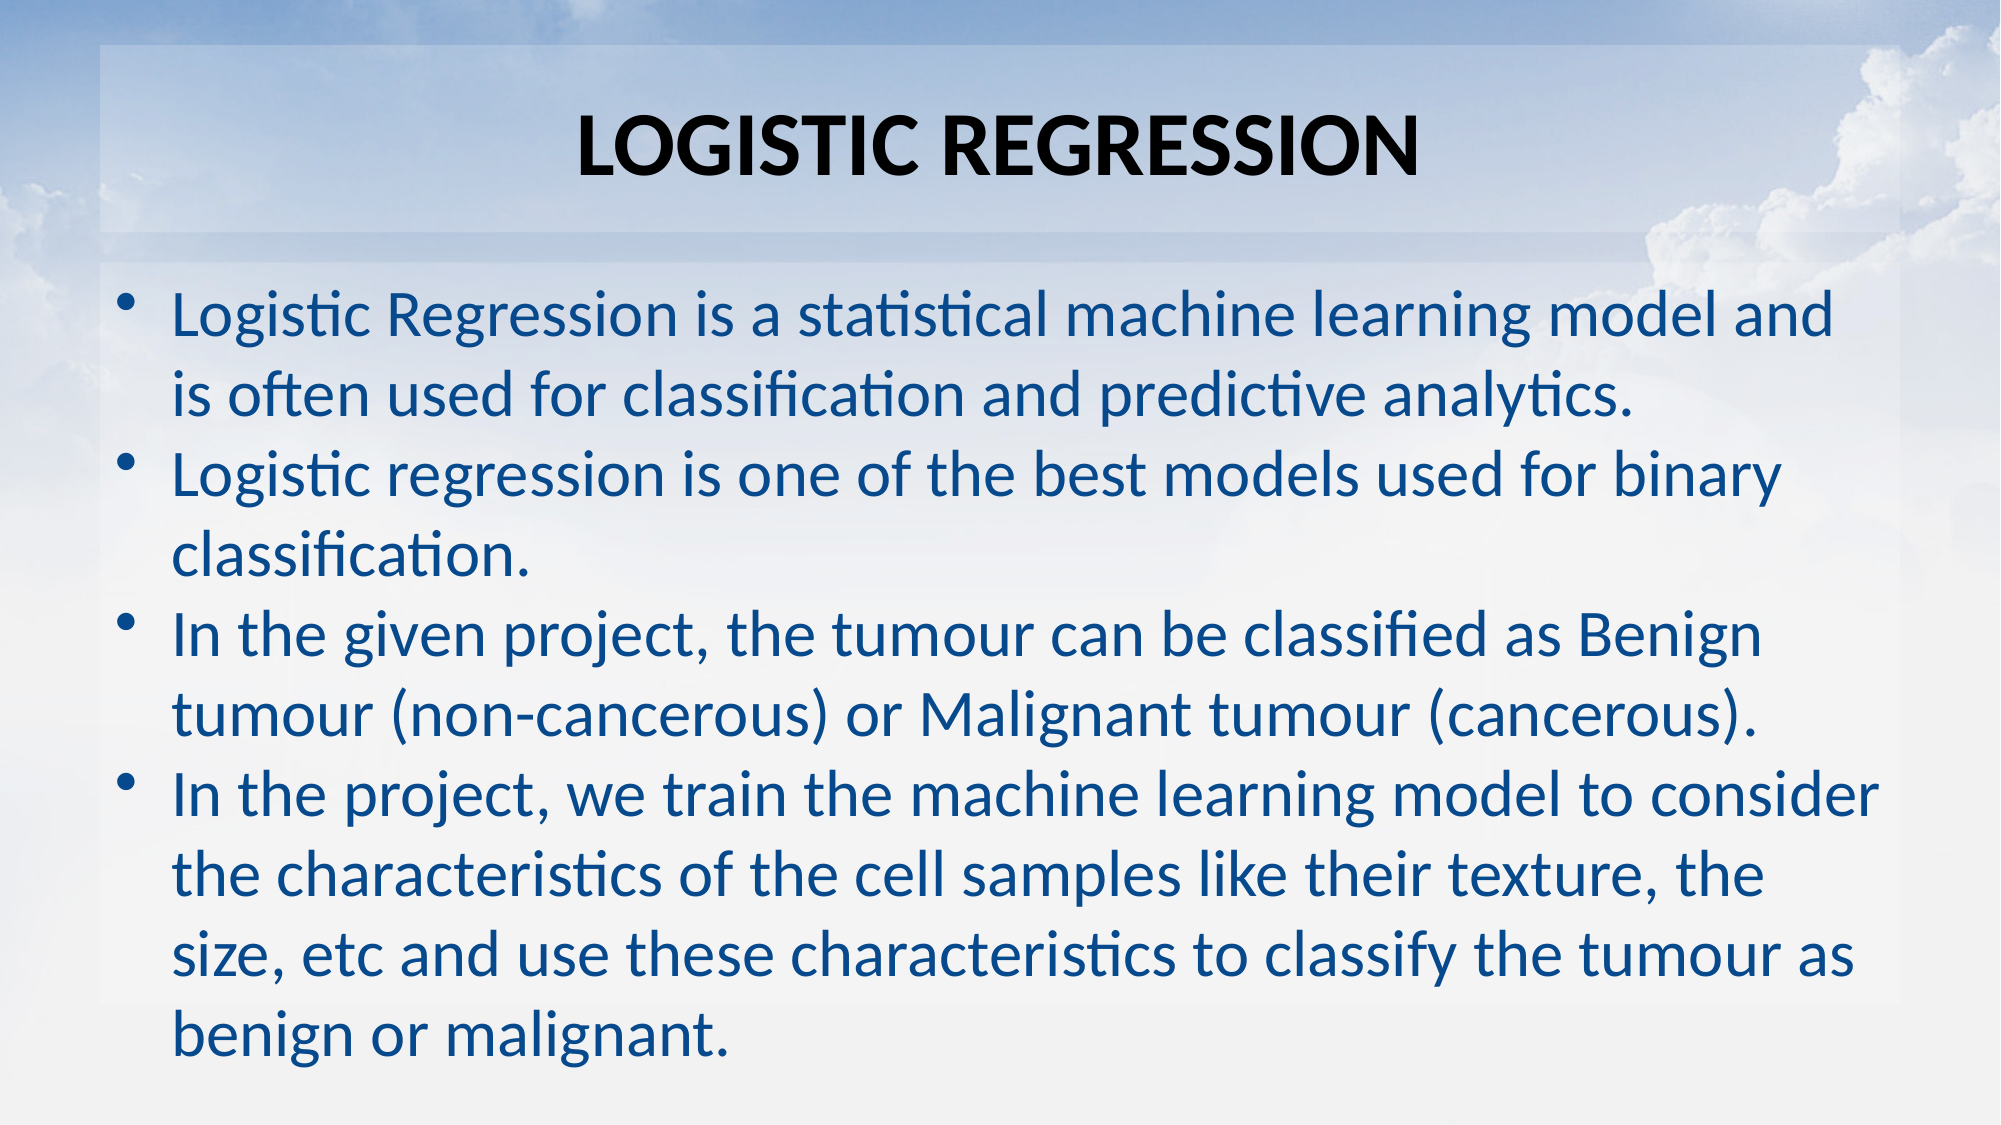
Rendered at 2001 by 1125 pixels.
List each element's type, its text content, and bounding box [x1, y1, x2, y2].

picture [0, 0, 2001, 1125]
title LOGISTIC REGRESSION [99, 45, 1900, 233]
list Logistic Regression is a statistical machine learning model and is often used for classification and predictive analytics. Logistic regression is one of the best models used for binary classification. In the given project, the tumour can be classified as Benign tumour (non-cancerous) or Malignant tumour (cancerous). In the project, we train the machine learning model to consider the characteristics of the cell samples like their texture, the size, etc and use these characteristics to classify the tumour as benign or malignant. [99, 262, 1900, 1005]
